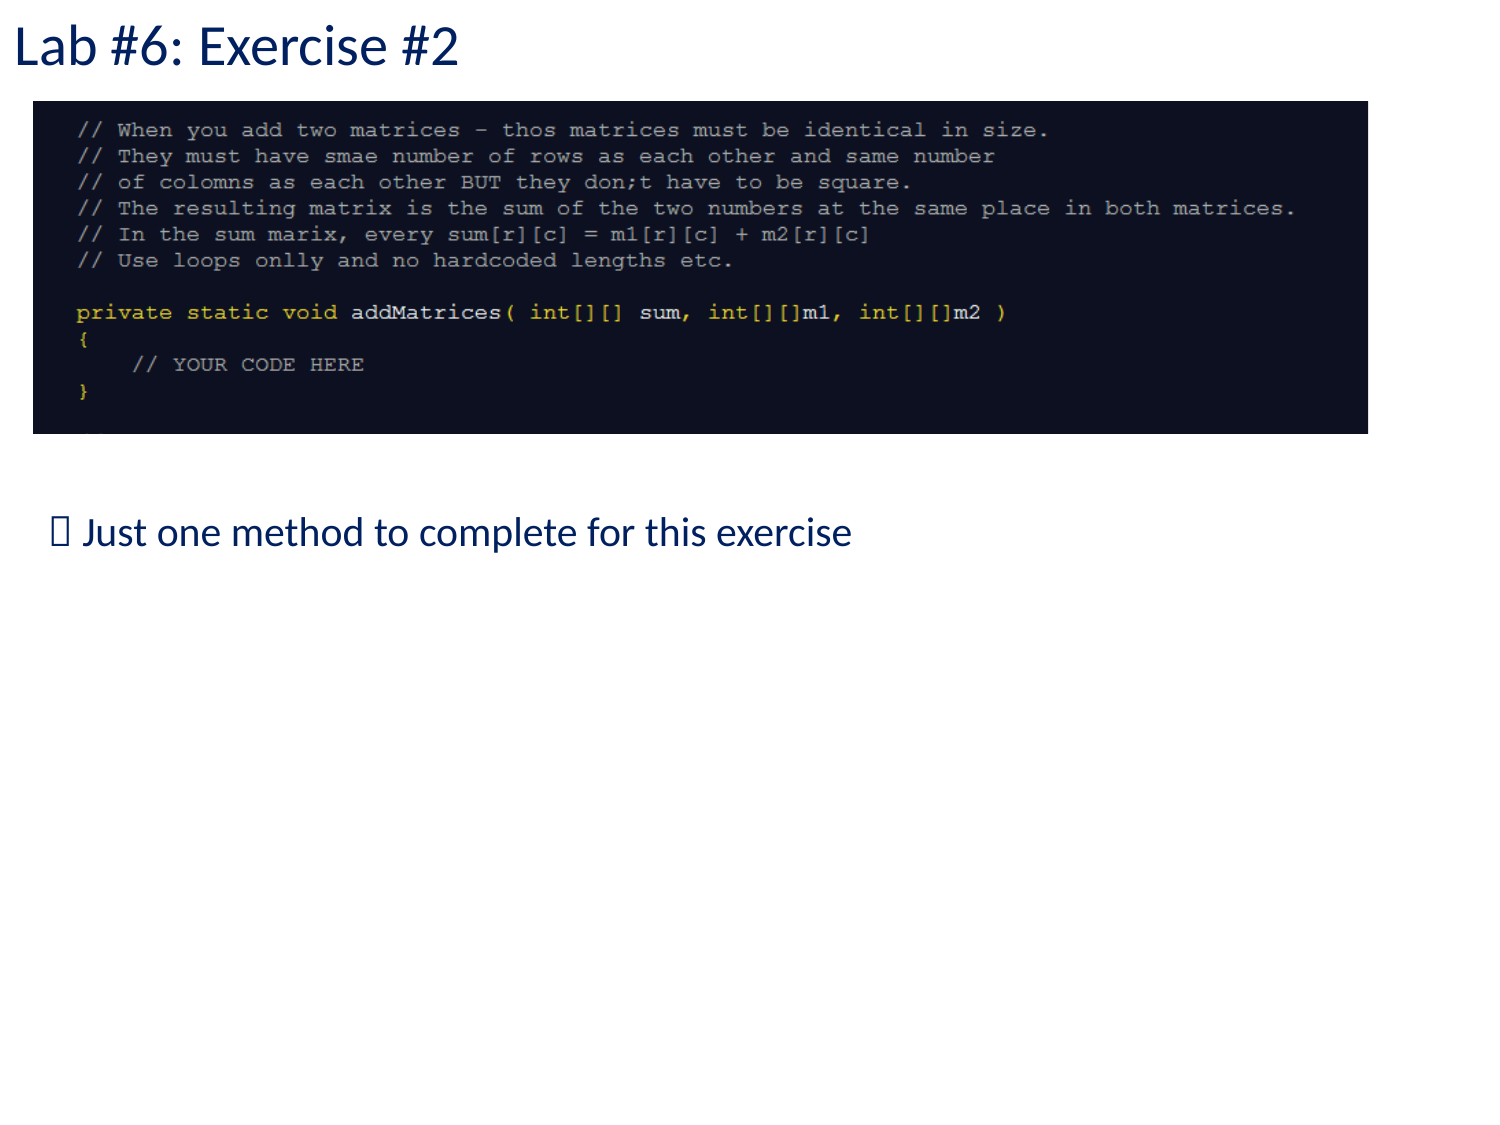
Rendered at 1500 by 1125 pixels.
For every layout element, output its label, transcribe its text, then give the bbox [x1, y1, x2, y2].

picture [33, 101, 1369, 434]
text_box  Just one method to complete for this exercise [33, 496, 944, 562]
text_box Lab #6: Exercise #2 [0, 0, 1442, 85]
